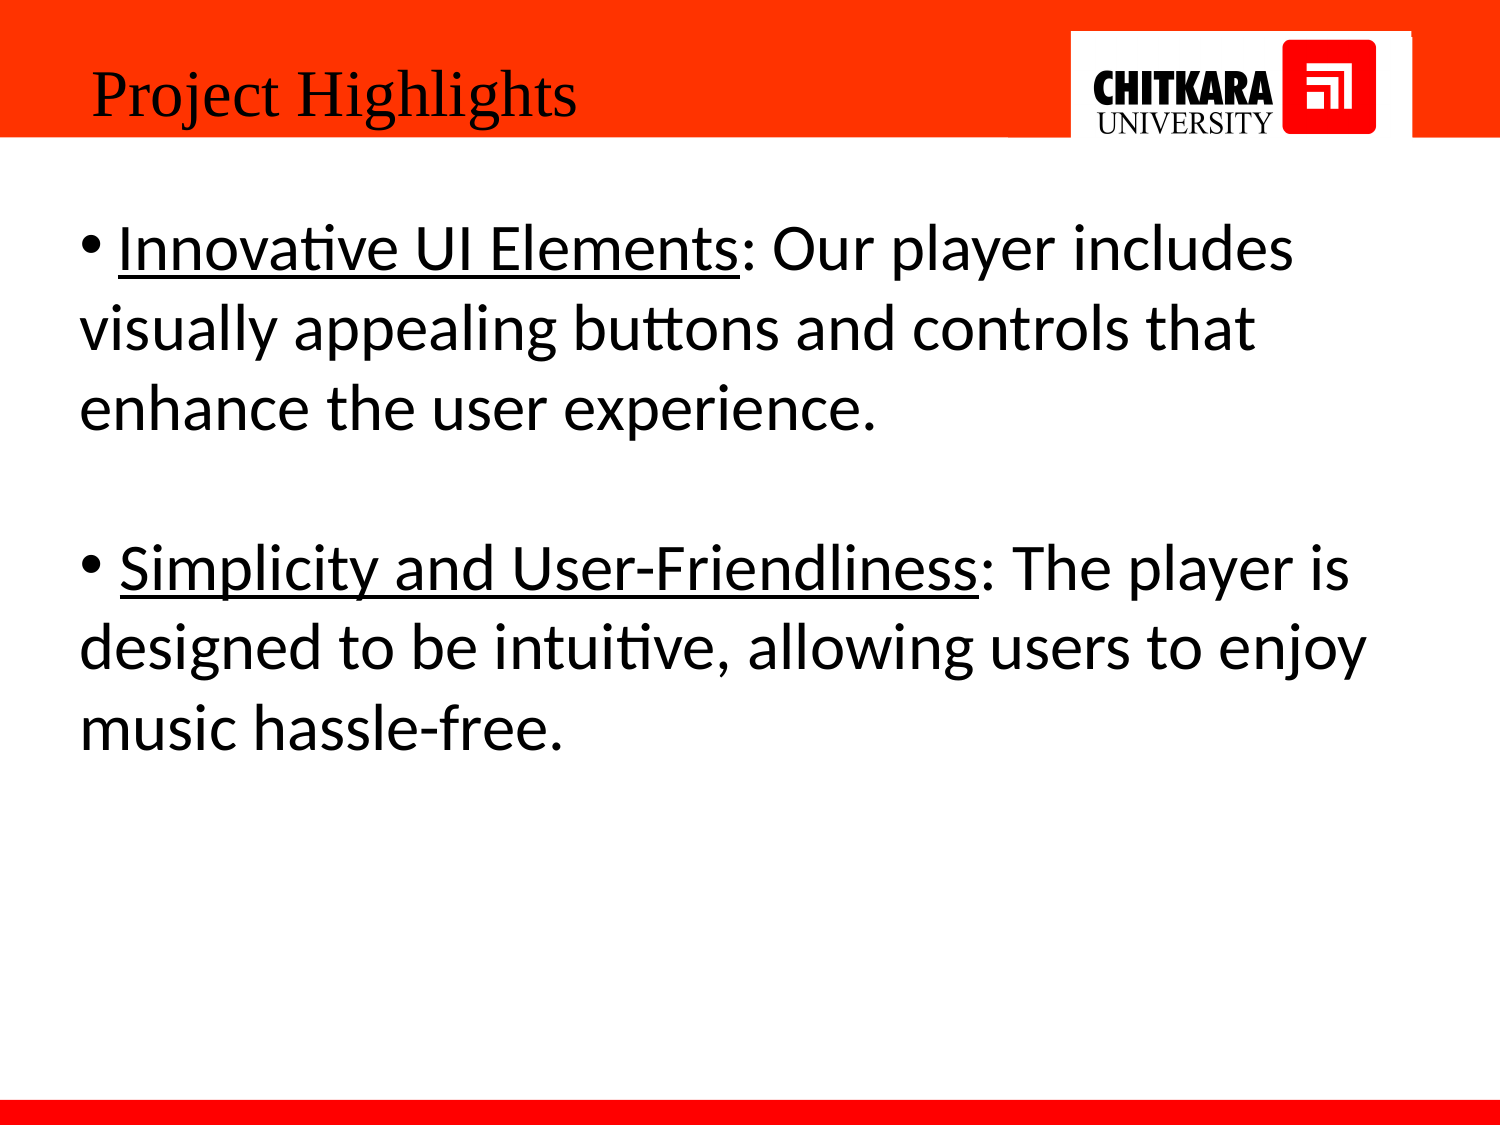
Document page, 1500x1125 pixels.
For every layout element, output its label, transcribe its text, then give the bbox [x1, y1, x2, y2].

picture [1074, 37, 1391, 138]
text_box Project Highlights [76, 42, 963, 138]
text_box Innovative UI Elements: Our player includes visually appealing buttons and controls that enhance the user experience. Simplicity and User-Friendliness: The player is designed to be intuitive, allowing users to enjoy music hassle-free. [64, 196, 1400, 851]
